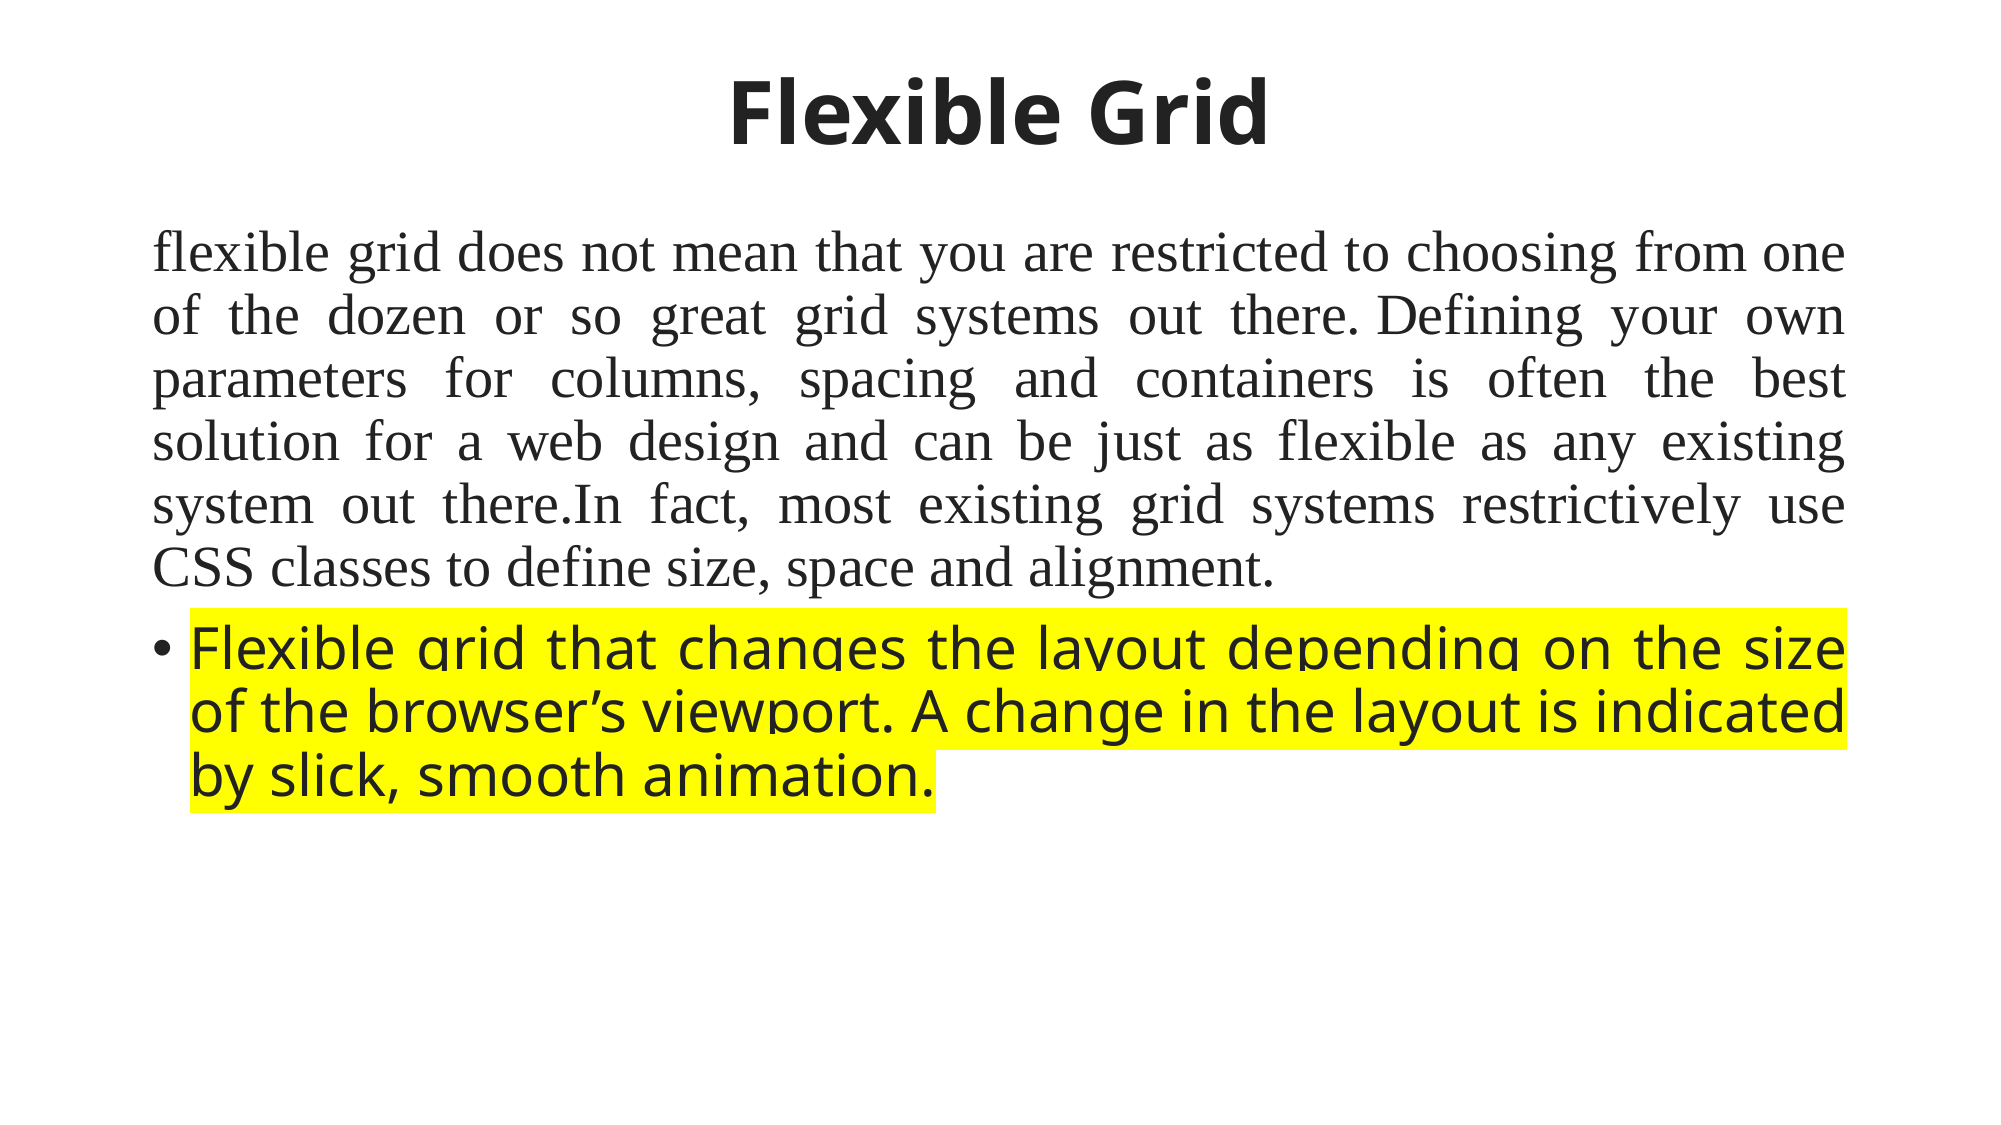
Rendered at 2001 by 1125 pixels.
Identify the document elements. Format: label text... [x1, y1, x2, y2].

title Flexible Grid [137, 59, 1863, 213]
list flexible grid does not mean that you are restricted to choosing from one of the dozen or so great grid systems out there. Defining your own parameters for columns, spacing and containers is often the best solution for a web design and can be just as flexible as any existing system out there.In fact, most existing grid systems restrictively use CSS classes to define size, space and alignment. Flexible grid that changes the layout depending on the size of the browser’s viewport. A change in the layout is indicated by slick, smooth animation. [137, 213, 1863, 1014]
